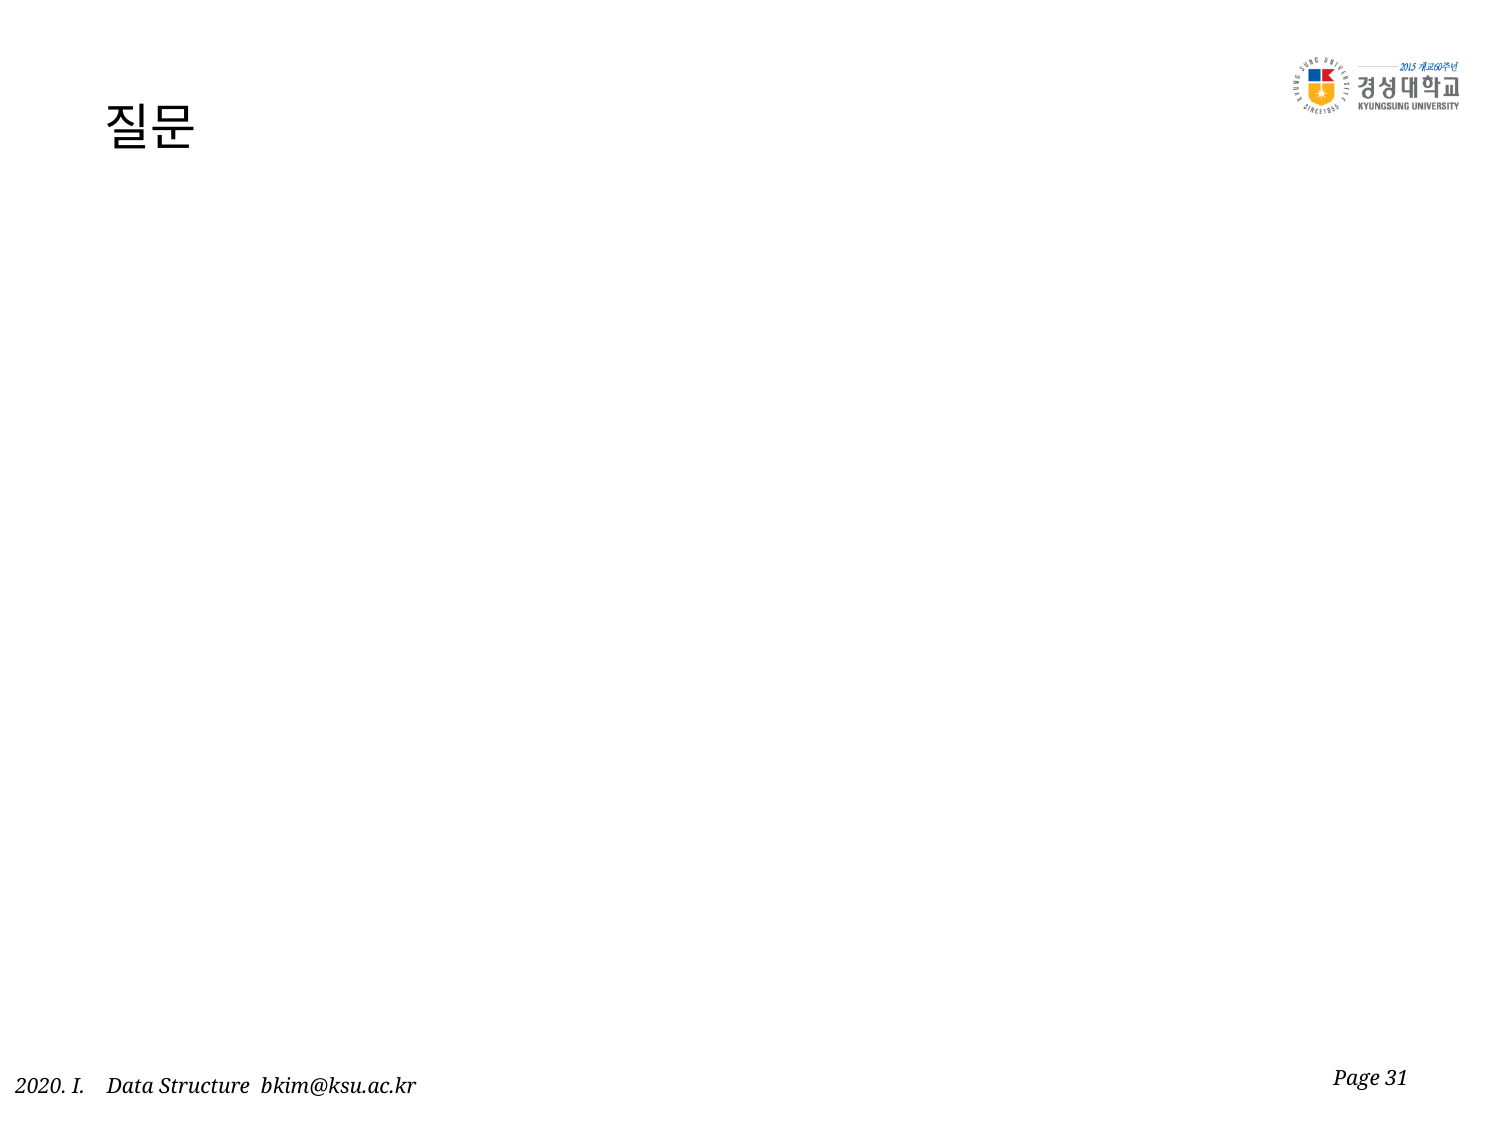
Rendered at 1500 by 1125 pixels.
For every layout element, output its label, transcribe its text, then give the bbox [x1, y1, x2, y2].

slide_number Page 31 [1149, 1024, 1424, 1101]
title 질문 [89, 54, 1235, 197]
picture [1293, 57, 1459, 114]
